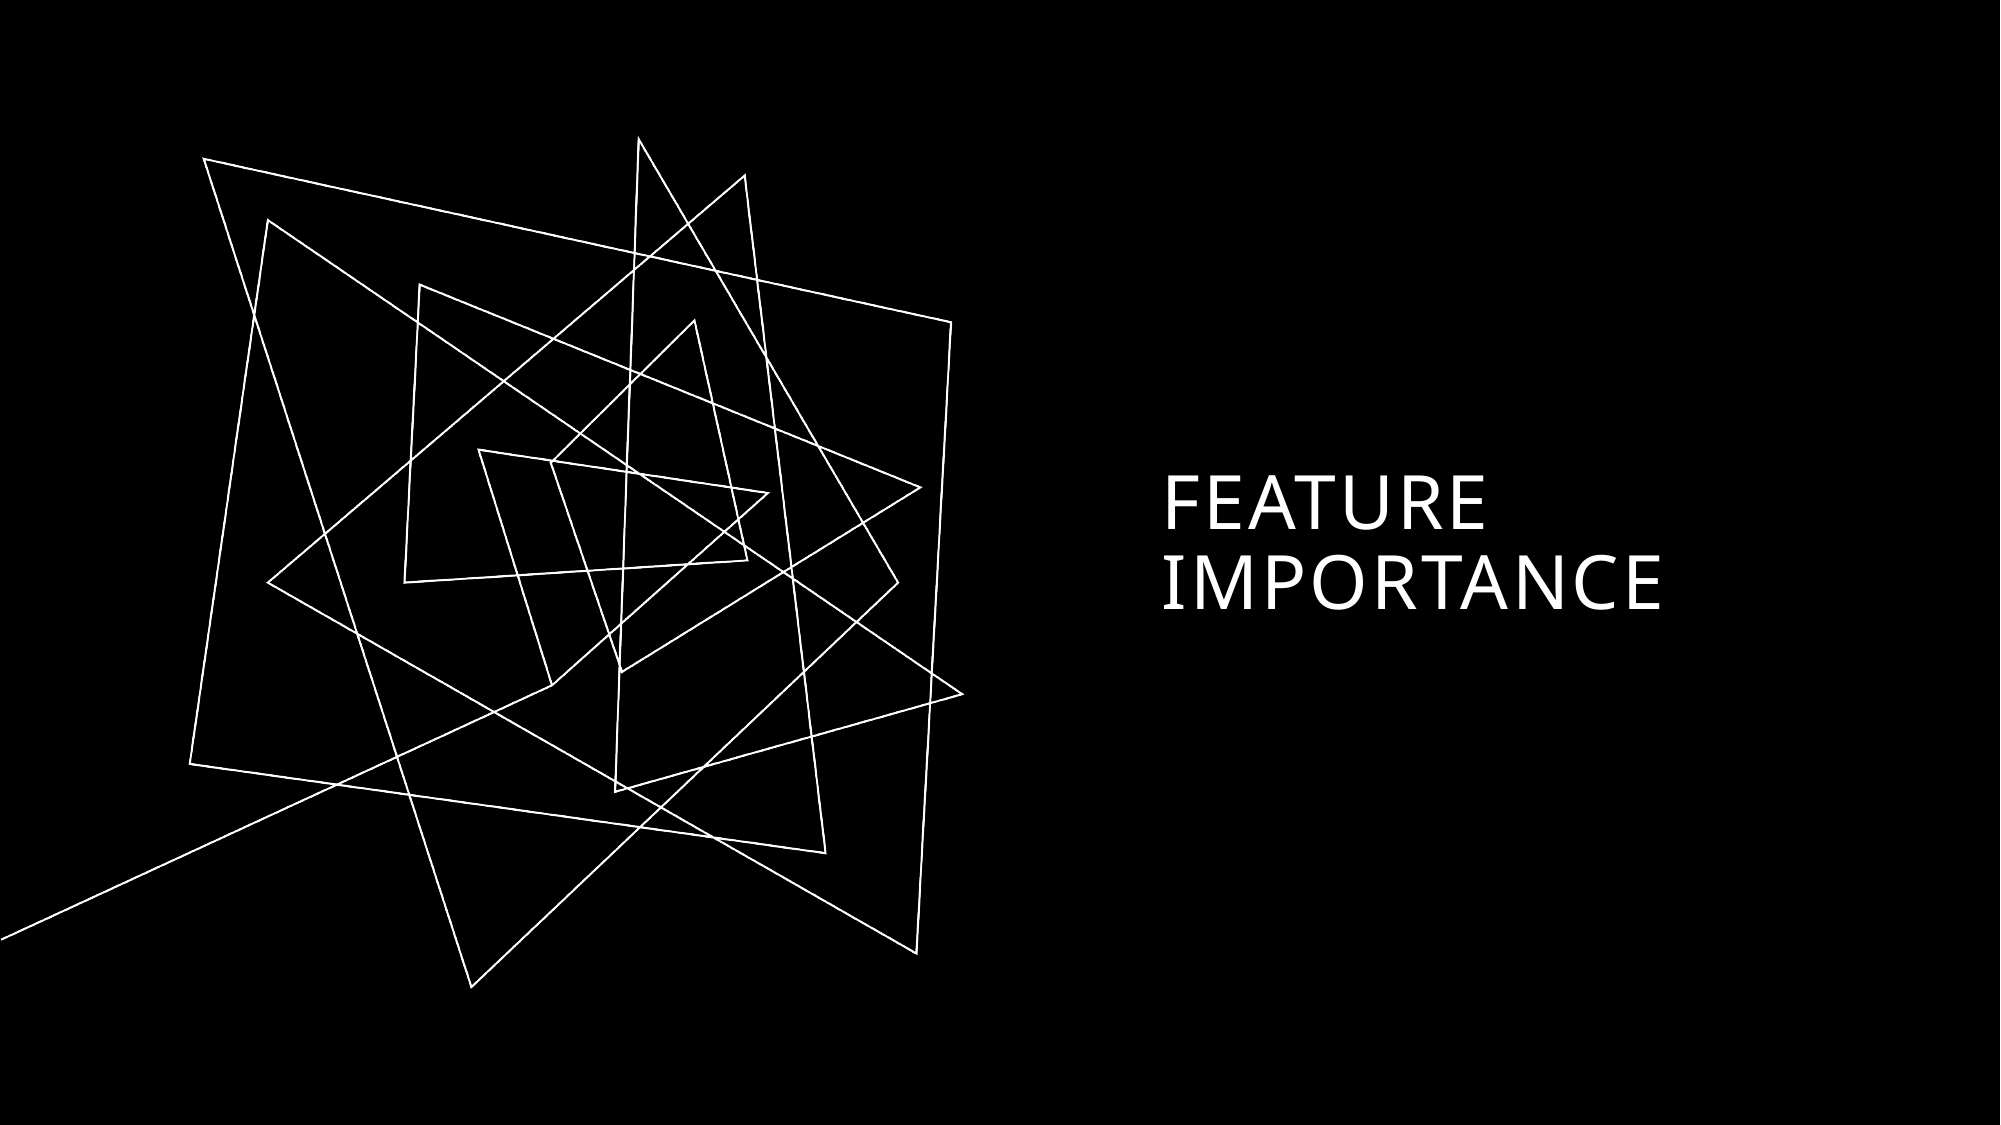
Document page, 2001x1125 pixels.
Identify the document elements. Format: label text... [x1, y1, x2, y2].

title Feature importance [1146, 66, 1833, 634]
picture [0, 135, 965, 989]
